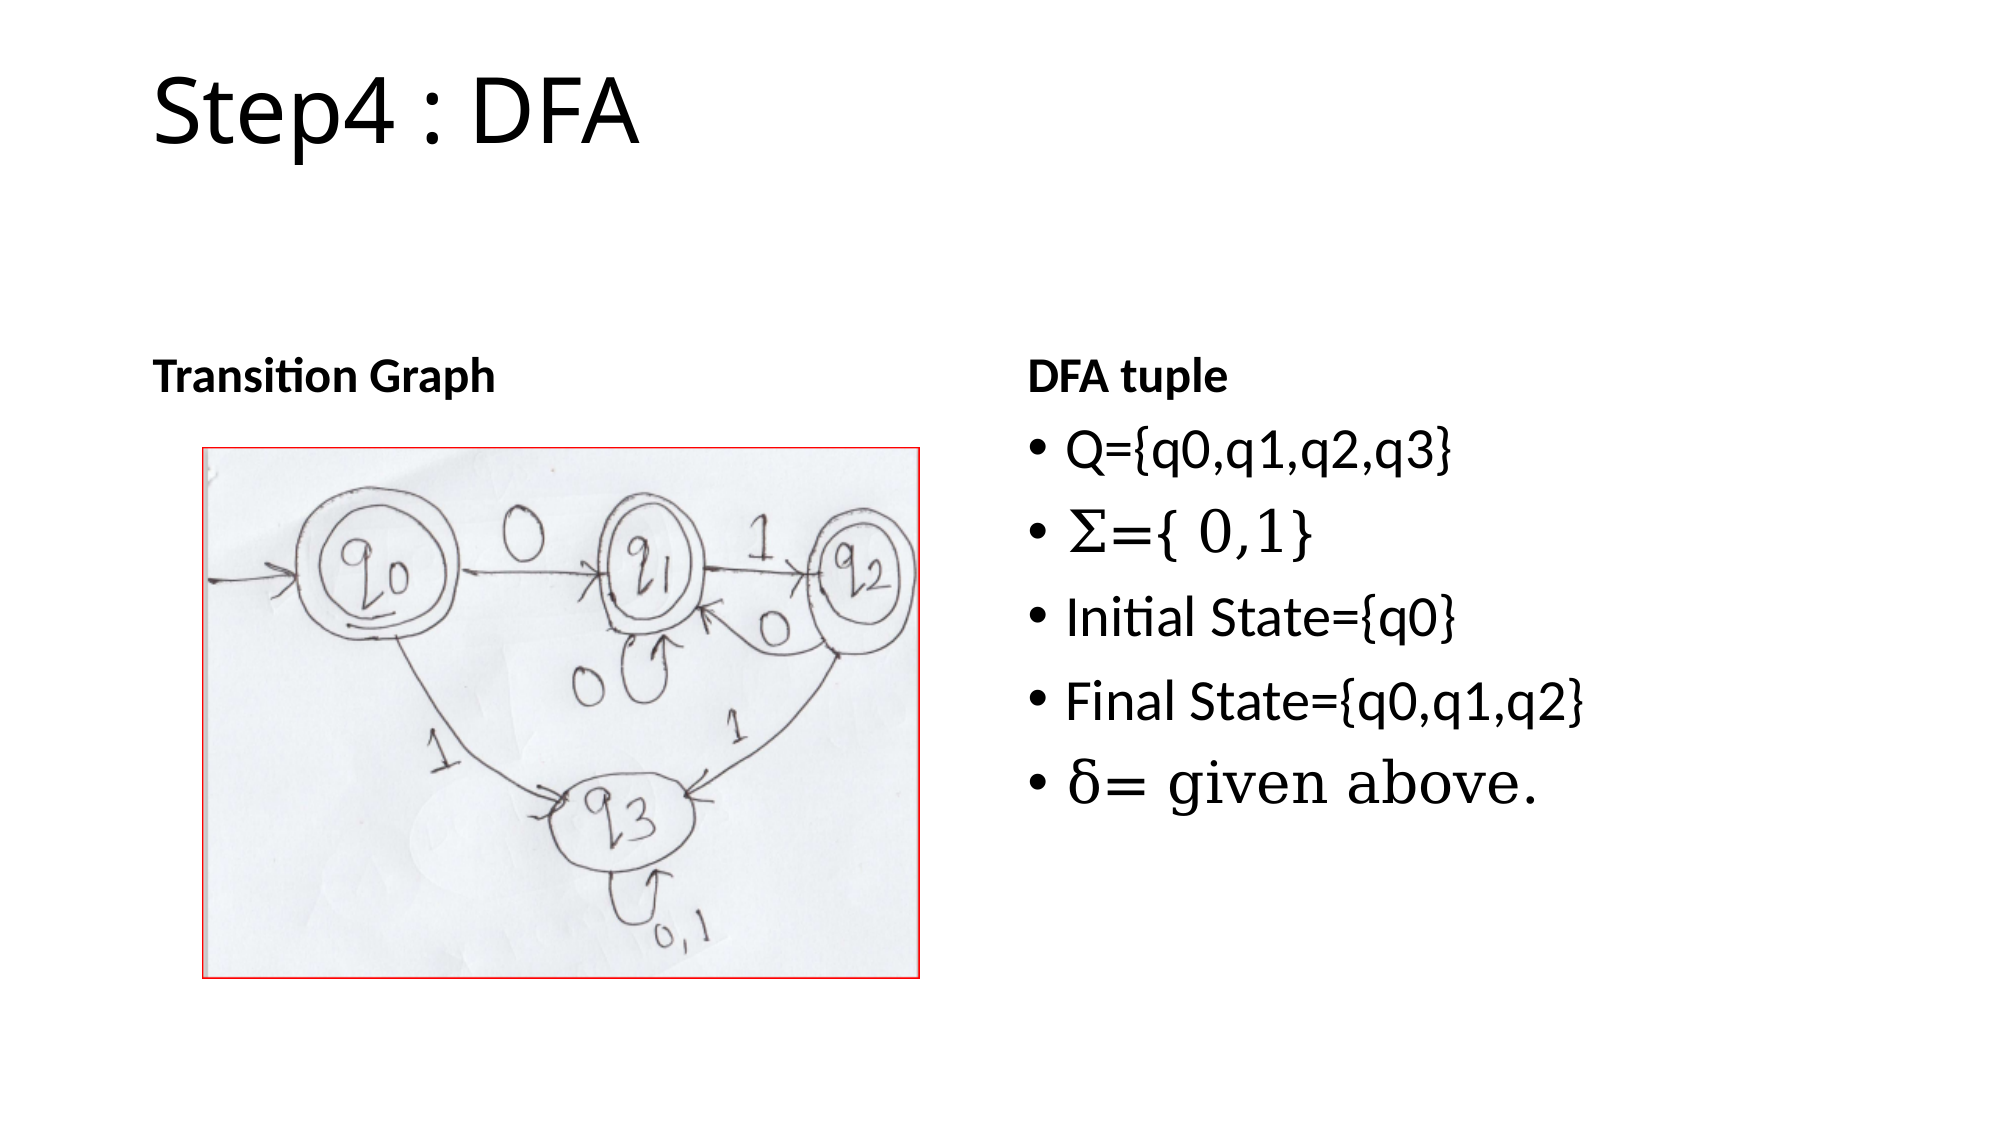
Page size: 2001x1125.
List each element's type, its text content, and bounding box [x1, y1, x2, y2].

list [202, 447, 920, 979]
list Transition Graph [137, 275, 984, 411]
list Q={q0,q1,q2,q3} Σ={ 0,1} Initial State={q0} Final State={q0,q1,q2} δ= given above. [1012, 410, 1863, 1016]
title Step4 : DFA [137, 59, 1863, 278]
list DFA tuple [1012, 275, 1863, 410]
